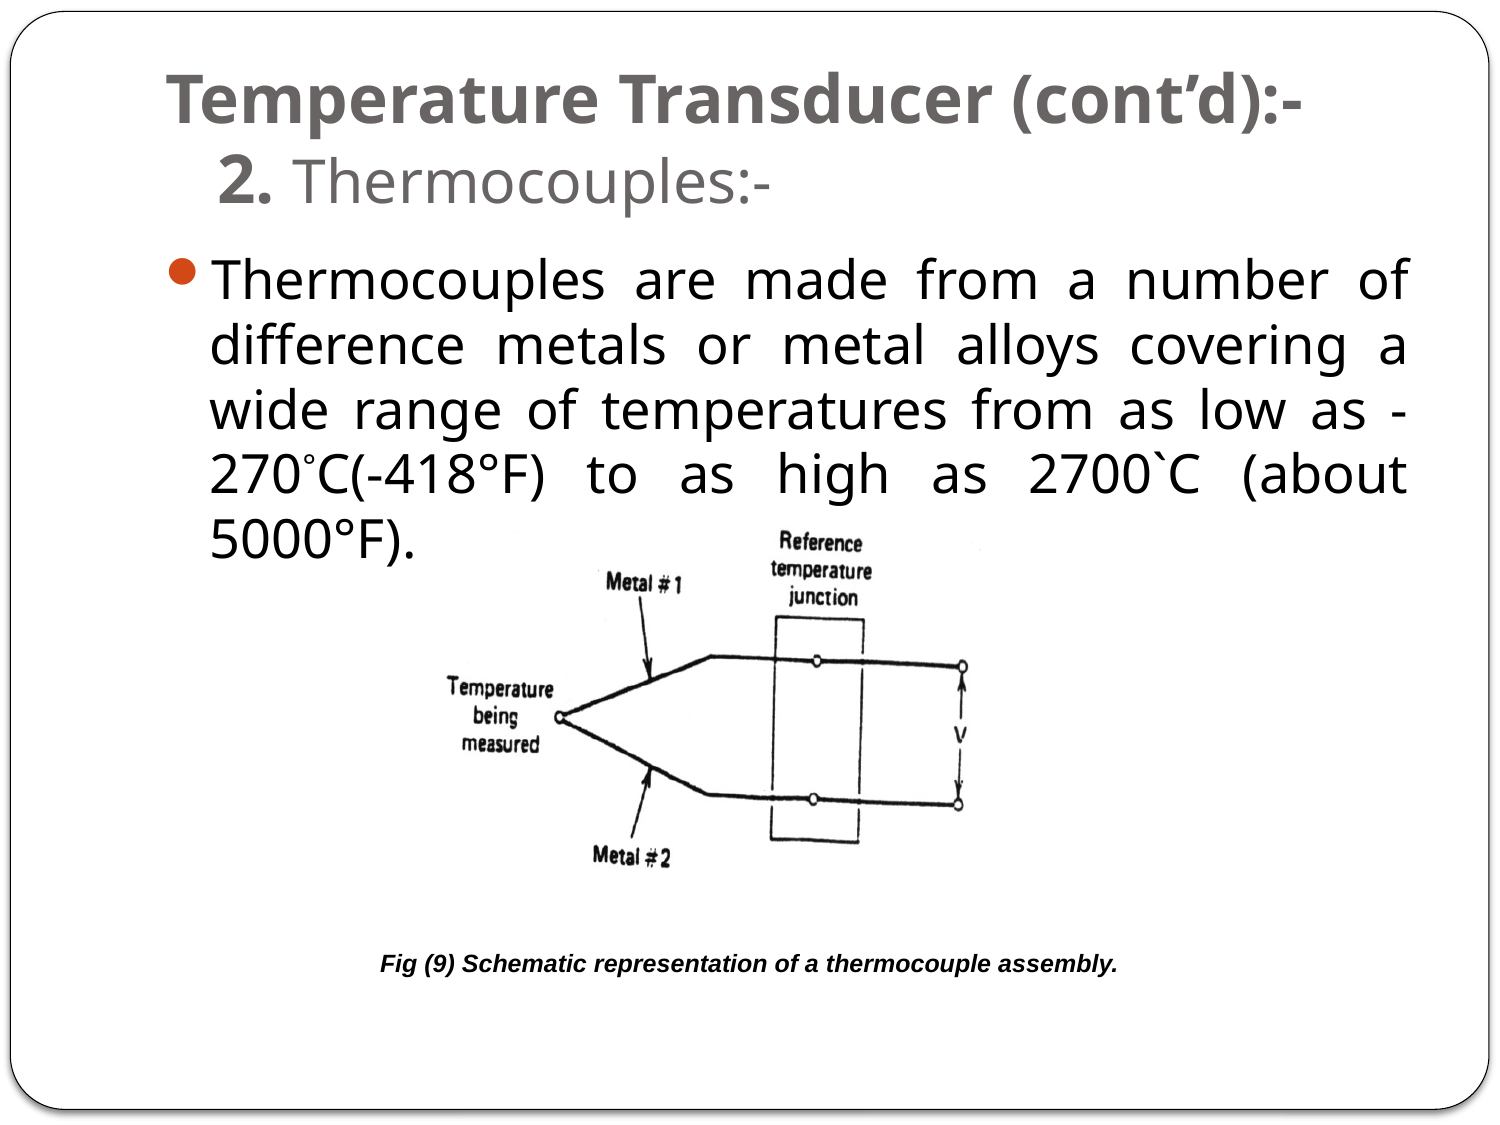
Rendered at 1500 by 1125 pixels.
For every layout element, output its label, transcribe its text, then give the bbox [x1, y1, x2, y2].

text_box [437, 524, 989, 888]
text_box Fig (9) Schematic representation of a thermocouple assembly. [365, 940, 1135, 985]
title Temperature Transducer (cont’d):- 2. Thermocouples:- [150, 45, 1425, 233]
list Thermocouples are made from a number of difference metals or metal alloys covering a wide range of temperatures from as low as -270°C(-418°F) to as high as 2700`C (about 5000°F). [150, 237, 1425, 988]
